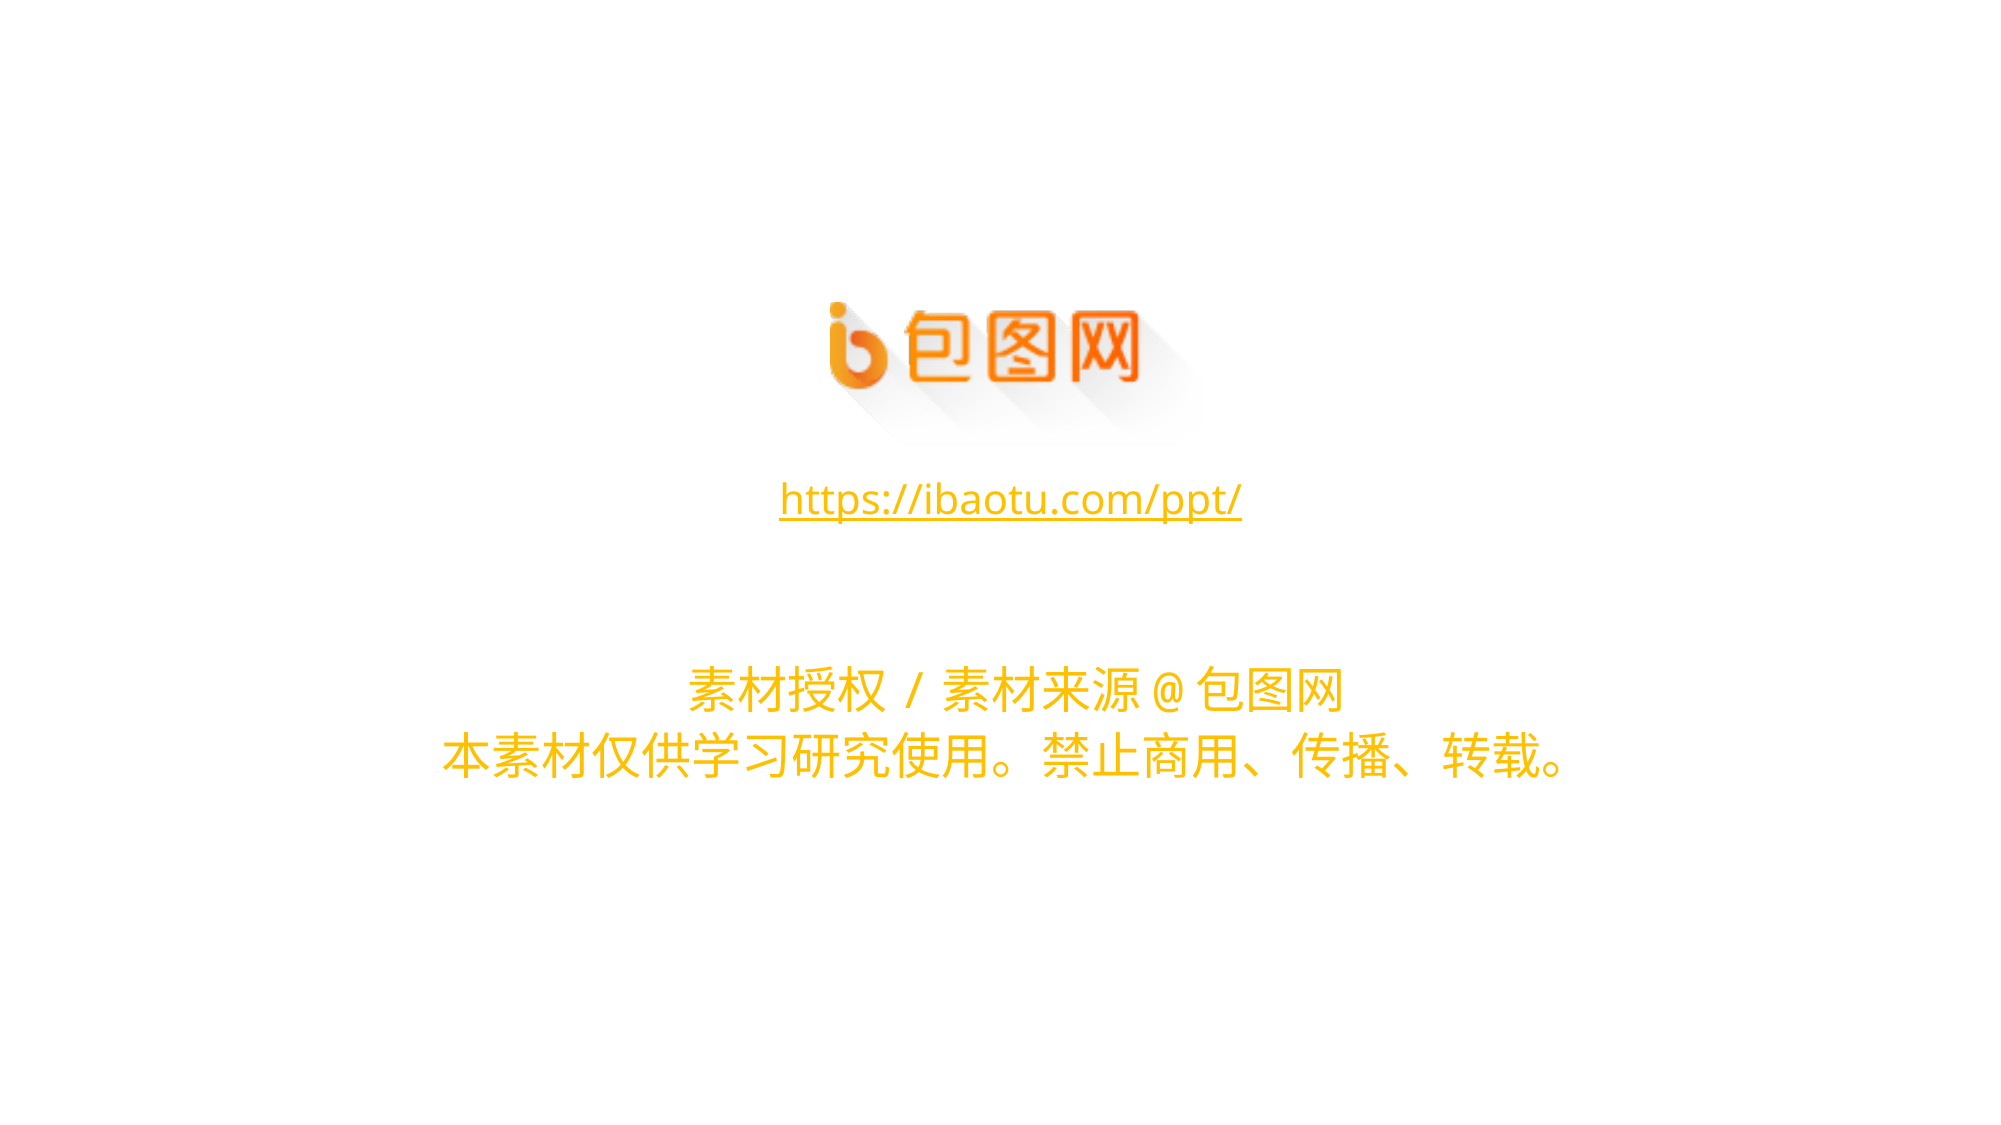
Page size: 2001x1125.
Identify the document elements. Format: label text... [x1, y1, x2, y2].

text_box https://ibaotu.com/ppt/ [708, 459, 1324, 538]
picture [830, 302, 1202, 446]
text_box 素材授权/素材来源@包图网 本素材仅供学习研究使用。禁止商用、传播、转载。 [370, 645, 1663, 792]
